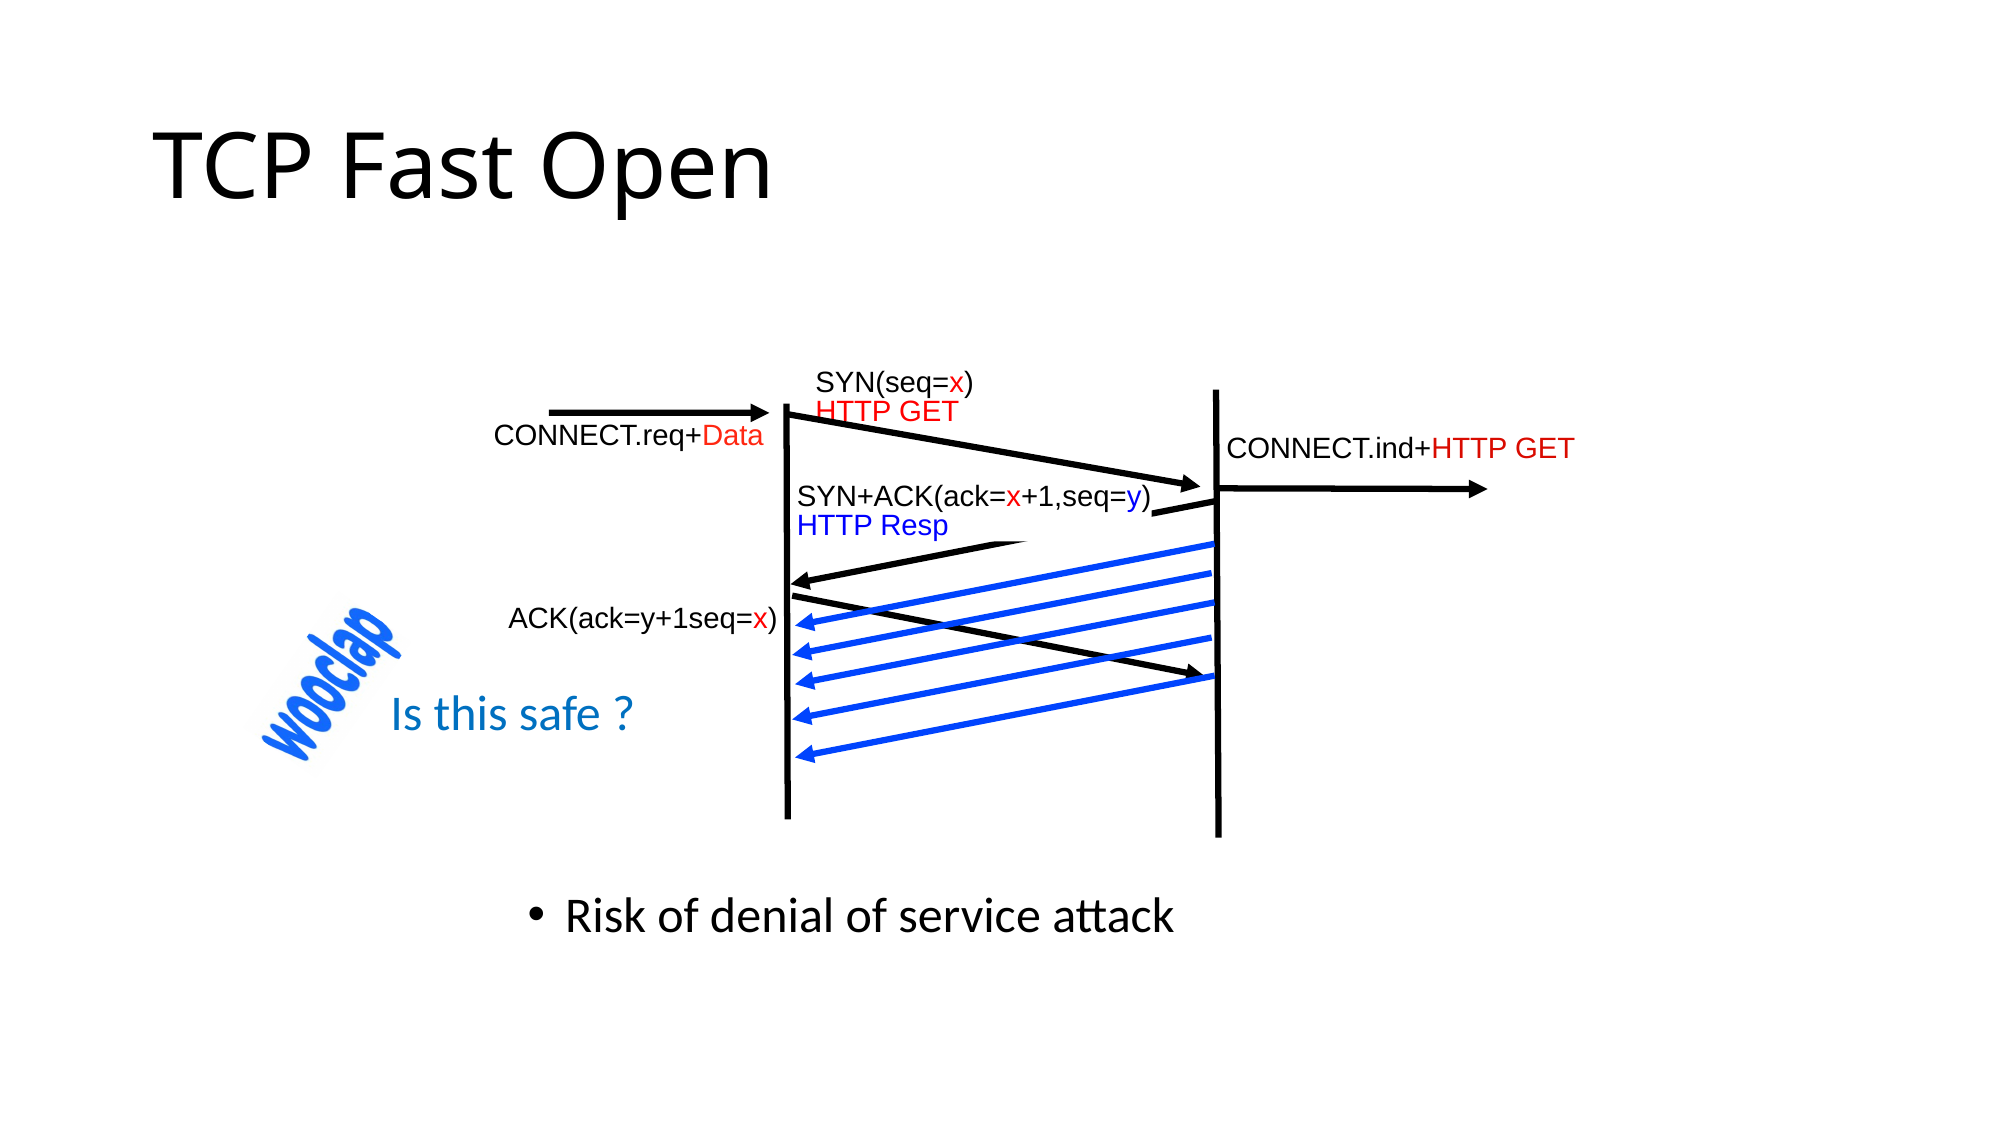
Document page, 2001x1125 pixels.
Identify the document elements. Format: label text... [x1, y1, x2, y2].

text_box [792, 572, 1212, 659]
text_box SYN(seq=x) HTTP GET ‏ [815, 369, 1076, 427]
text_box [795, 602, 1215, 688]
text_box [792, 637, 1212, 724]
picture [244, 592, 410, 777]
text_box Is this safe ? [375, 672, 660, 748]
text_box ACK(ack=y+1seq=x)‏ [508, 605, 778, 635]
text_box [1110, 658, 1206, 679]
text_box [795, 675, 1215, 762]
text_box SYN+ACK(ack=x+1,seq=y) HTTP Resp ‏ [796, 483, 1152, 542]
text_box CONNECT.ind+HTTP GET [1226, 435, 1576, 465]
text_box CONNECT.req+Data [493, 422, 764, 452]
text_box [548, 406, 770, 420]
text_box [790, 542, 1007, 588]
text_box [795, 543, 1215, 630]
title TCP Fast Open [137, 59, 1863, 278]
text_box [788, 414, 1201, 491]
text_box [1217, 482, 1488, 496]
list Risk of denial of service attack [396, 882, 1604, 1051]
